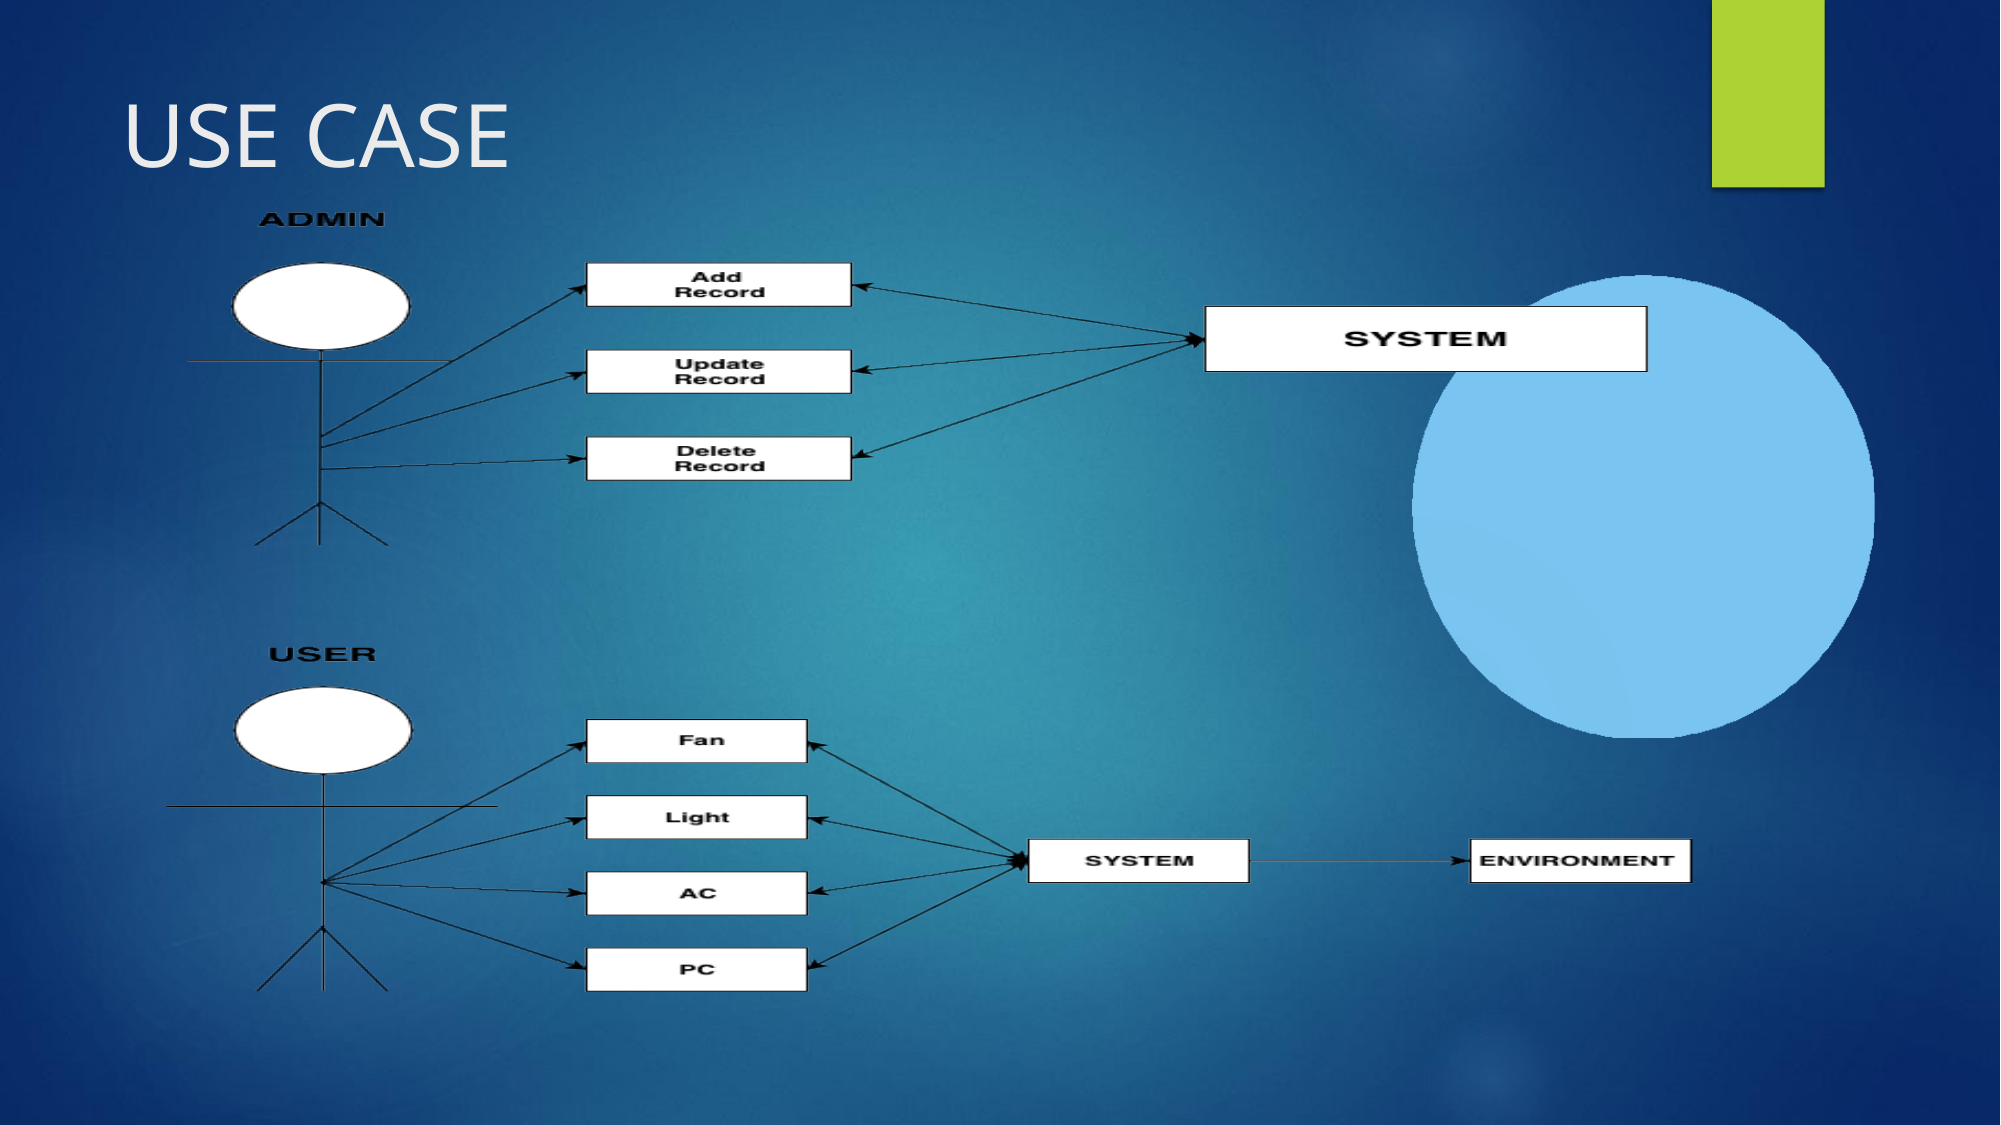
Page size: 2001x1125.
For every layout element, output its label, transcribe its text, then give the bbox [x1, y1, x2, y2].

picture [0, 0, 2000, 1125]
title USE CASE [118, 77, 522, 268]
text_box [166, 208, 1693, 993]
